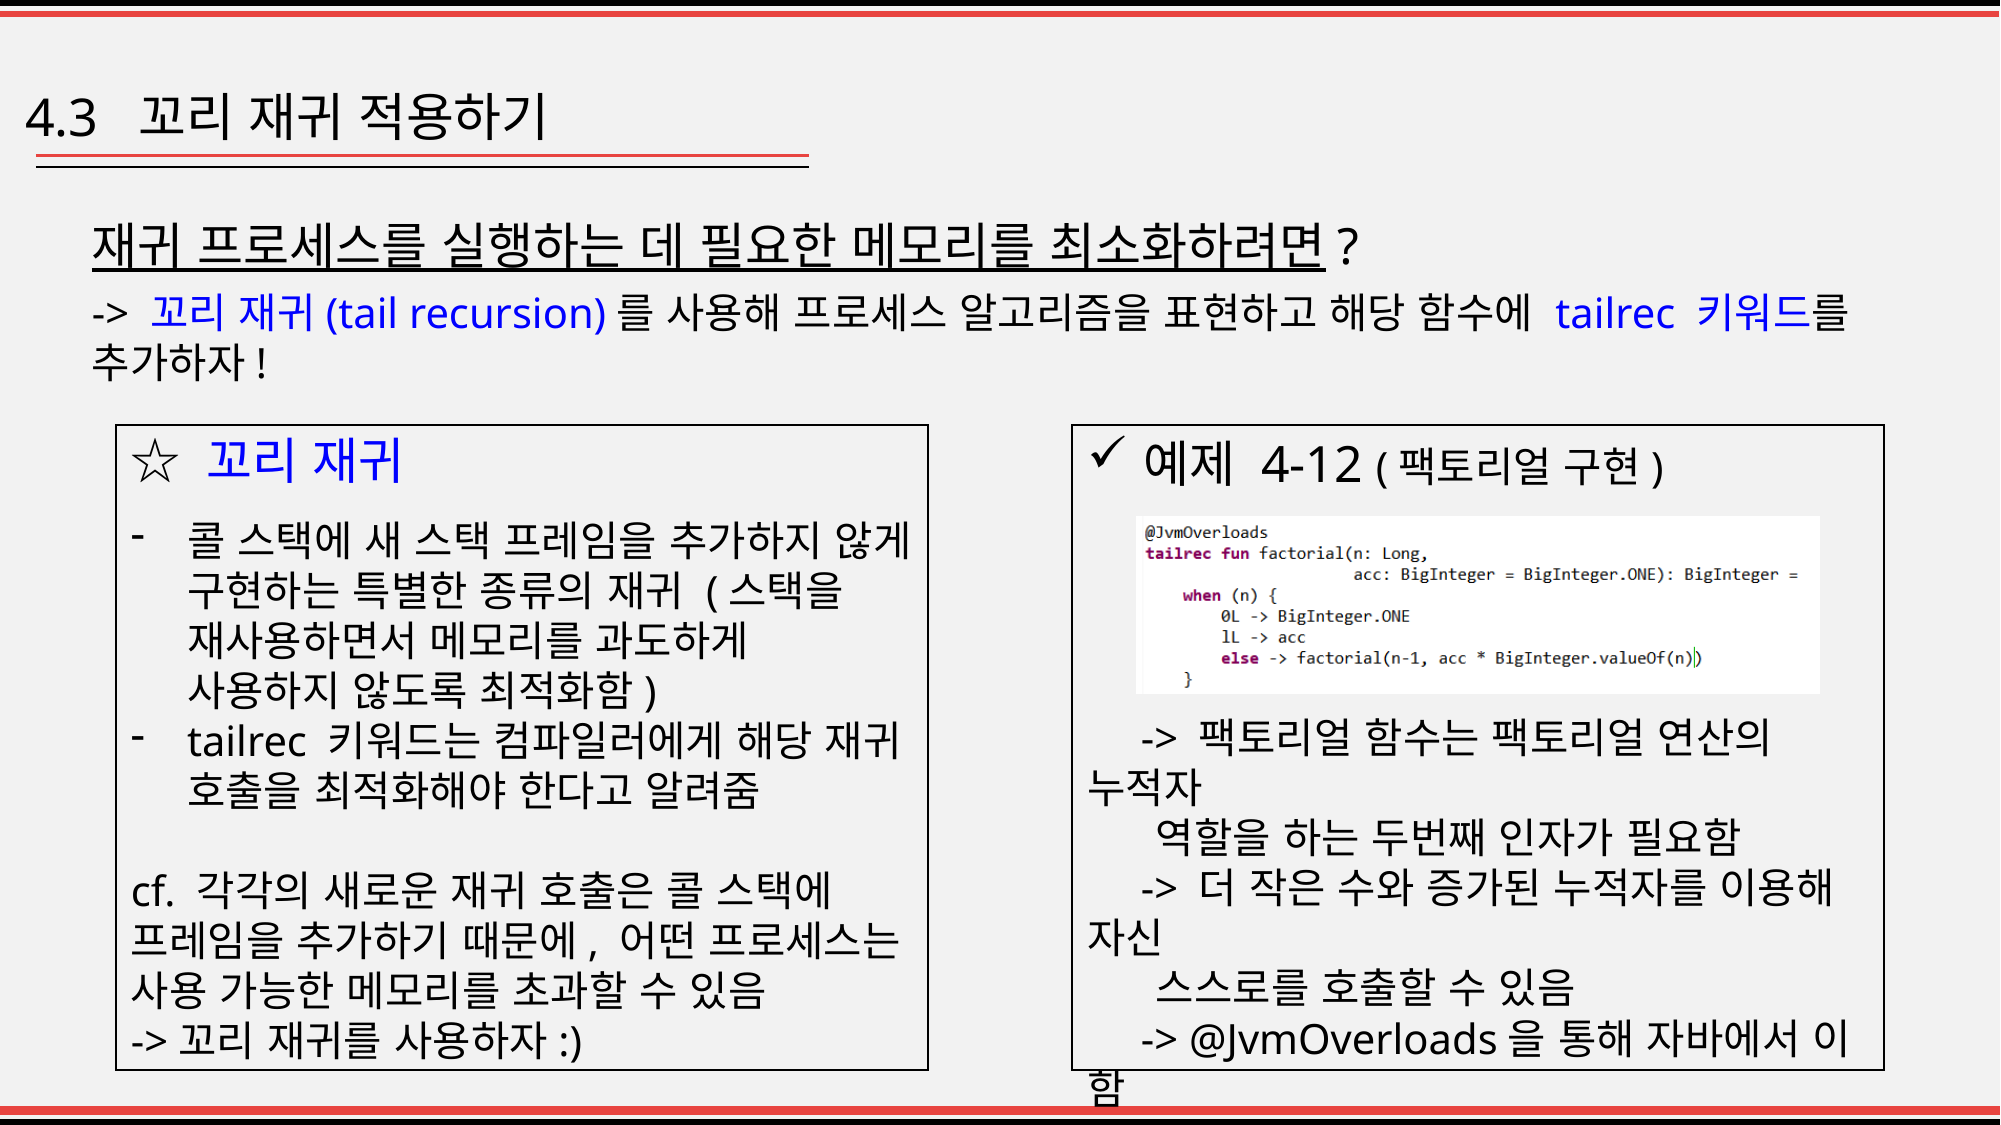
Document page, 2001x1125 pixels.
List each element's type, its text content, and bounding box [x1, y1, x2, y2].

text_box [1072, 424, 1884, 1071]
text_box 4.3 꼬리 재귀 적용하기 [10, 76, 579, 154]
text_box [35, 155, 809, 167]
text_box 재귀 프로세스를 실행하는 데 필요한 메모리를 최소화하려면? -> 꼬리 재귀(tail recursion)를 사용해 프로세스 알고리즘을 표현하고 해당 함수에 tailrec 키워드를 추가하자! [76, 230, 1914, 371]
text_box ☆ 꼬리 재귀 콜 스택에 새 스택 프레임을 추가하지 않게 구현하는 특별한 종류의 재귀 (스택을 재사용하면서 메모리를 과도하게 사용하지 않도록 최적화함) tailrec 키워드는 컴파일러에게 해당 재귀 호출을 최적화해야 한다고 알려줌 cf. 각각의 새로운 재귀 호출은 콜 스택에 프레임을 추가하기 때문에, 어떤 프로세스는 사용 가능한 메모리를 초과할 수 있음 ->꼬리 재귀를 사용하자:) [115, 424, 929, 1071]
